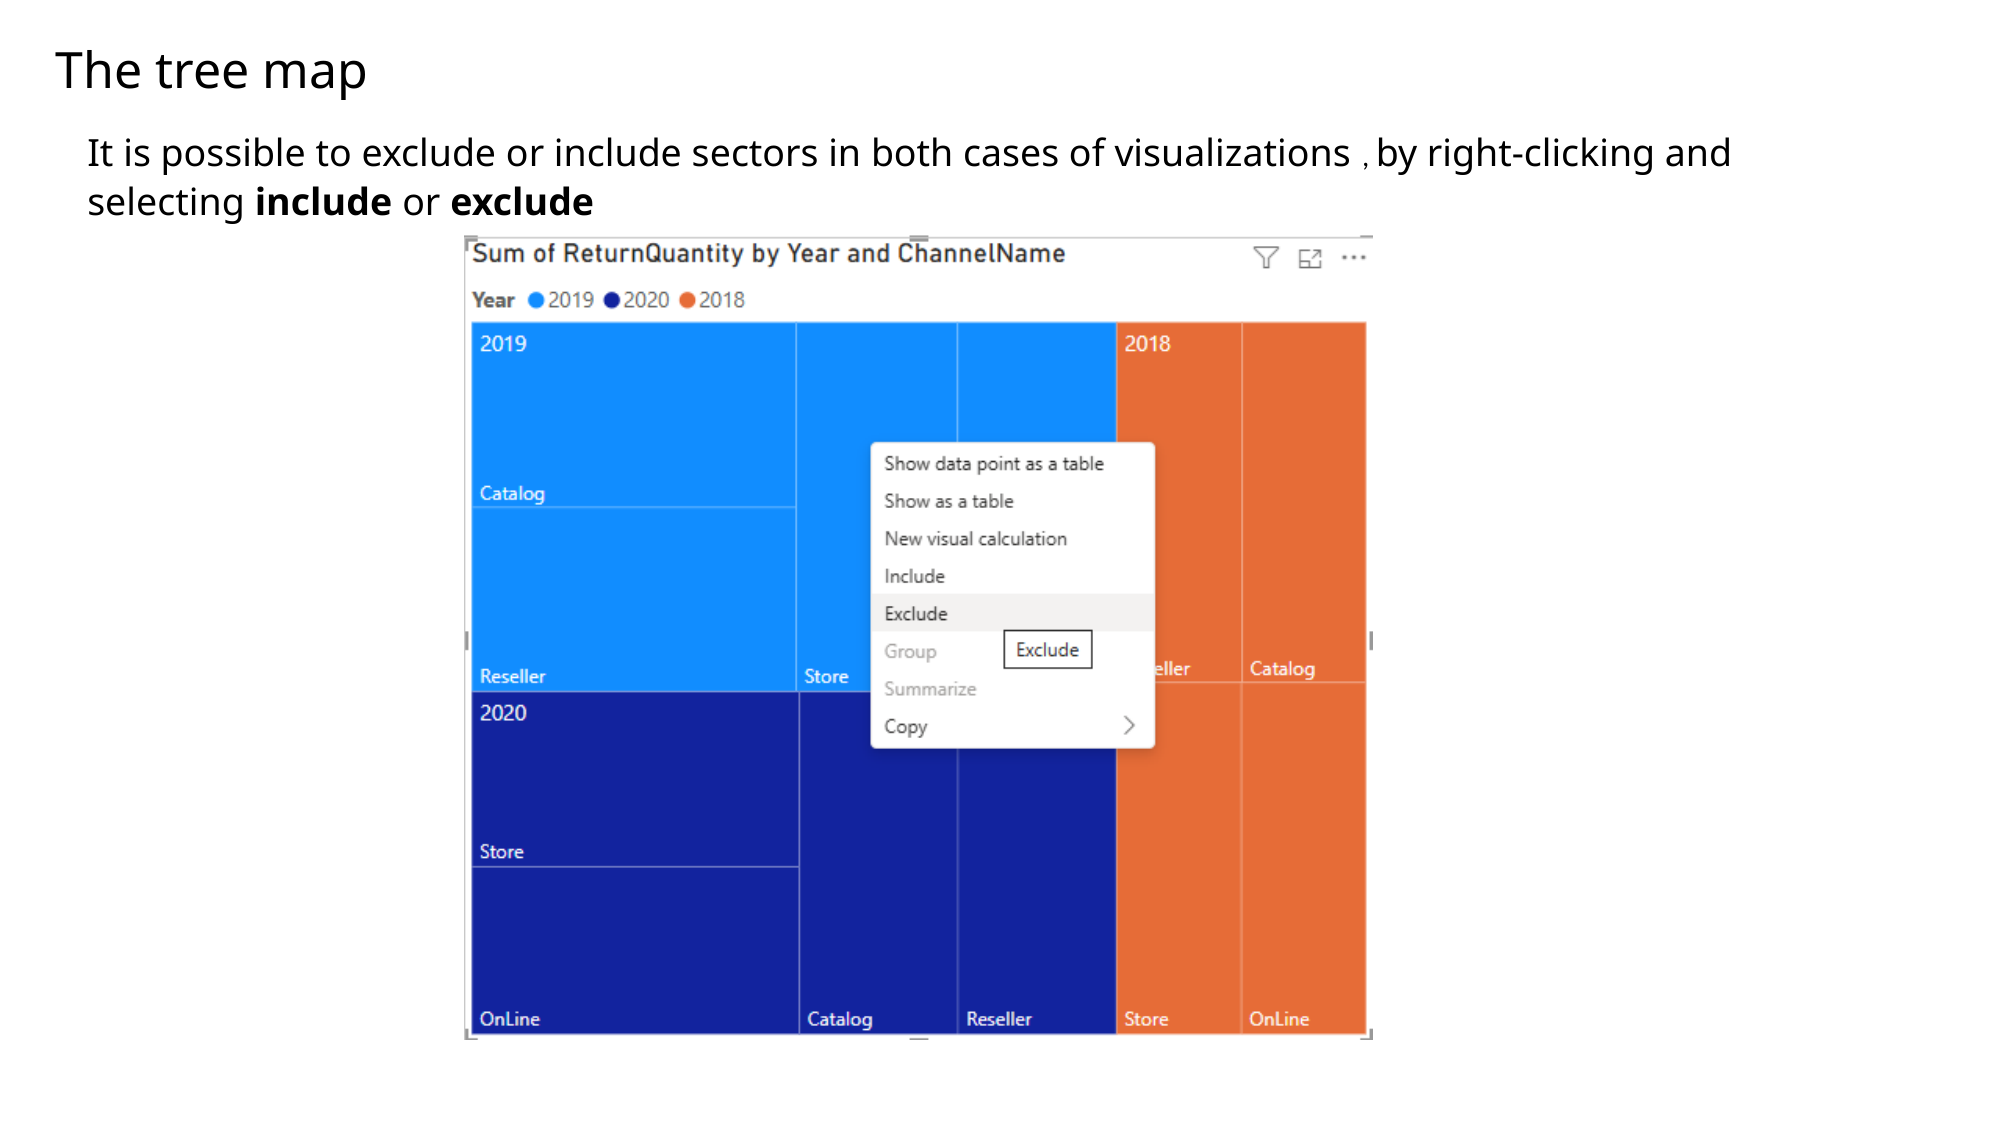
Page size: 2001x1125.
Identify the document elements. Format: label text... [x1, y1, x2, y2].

text_box It is possible to exclude or include sectors in both cases of visualizations , by right-clicking and selecting include or exclude [72, 118, 1870, 230]
text_box The tree map [40, 31, 384, 107]
picture [464, 231, 1373, 1040]
